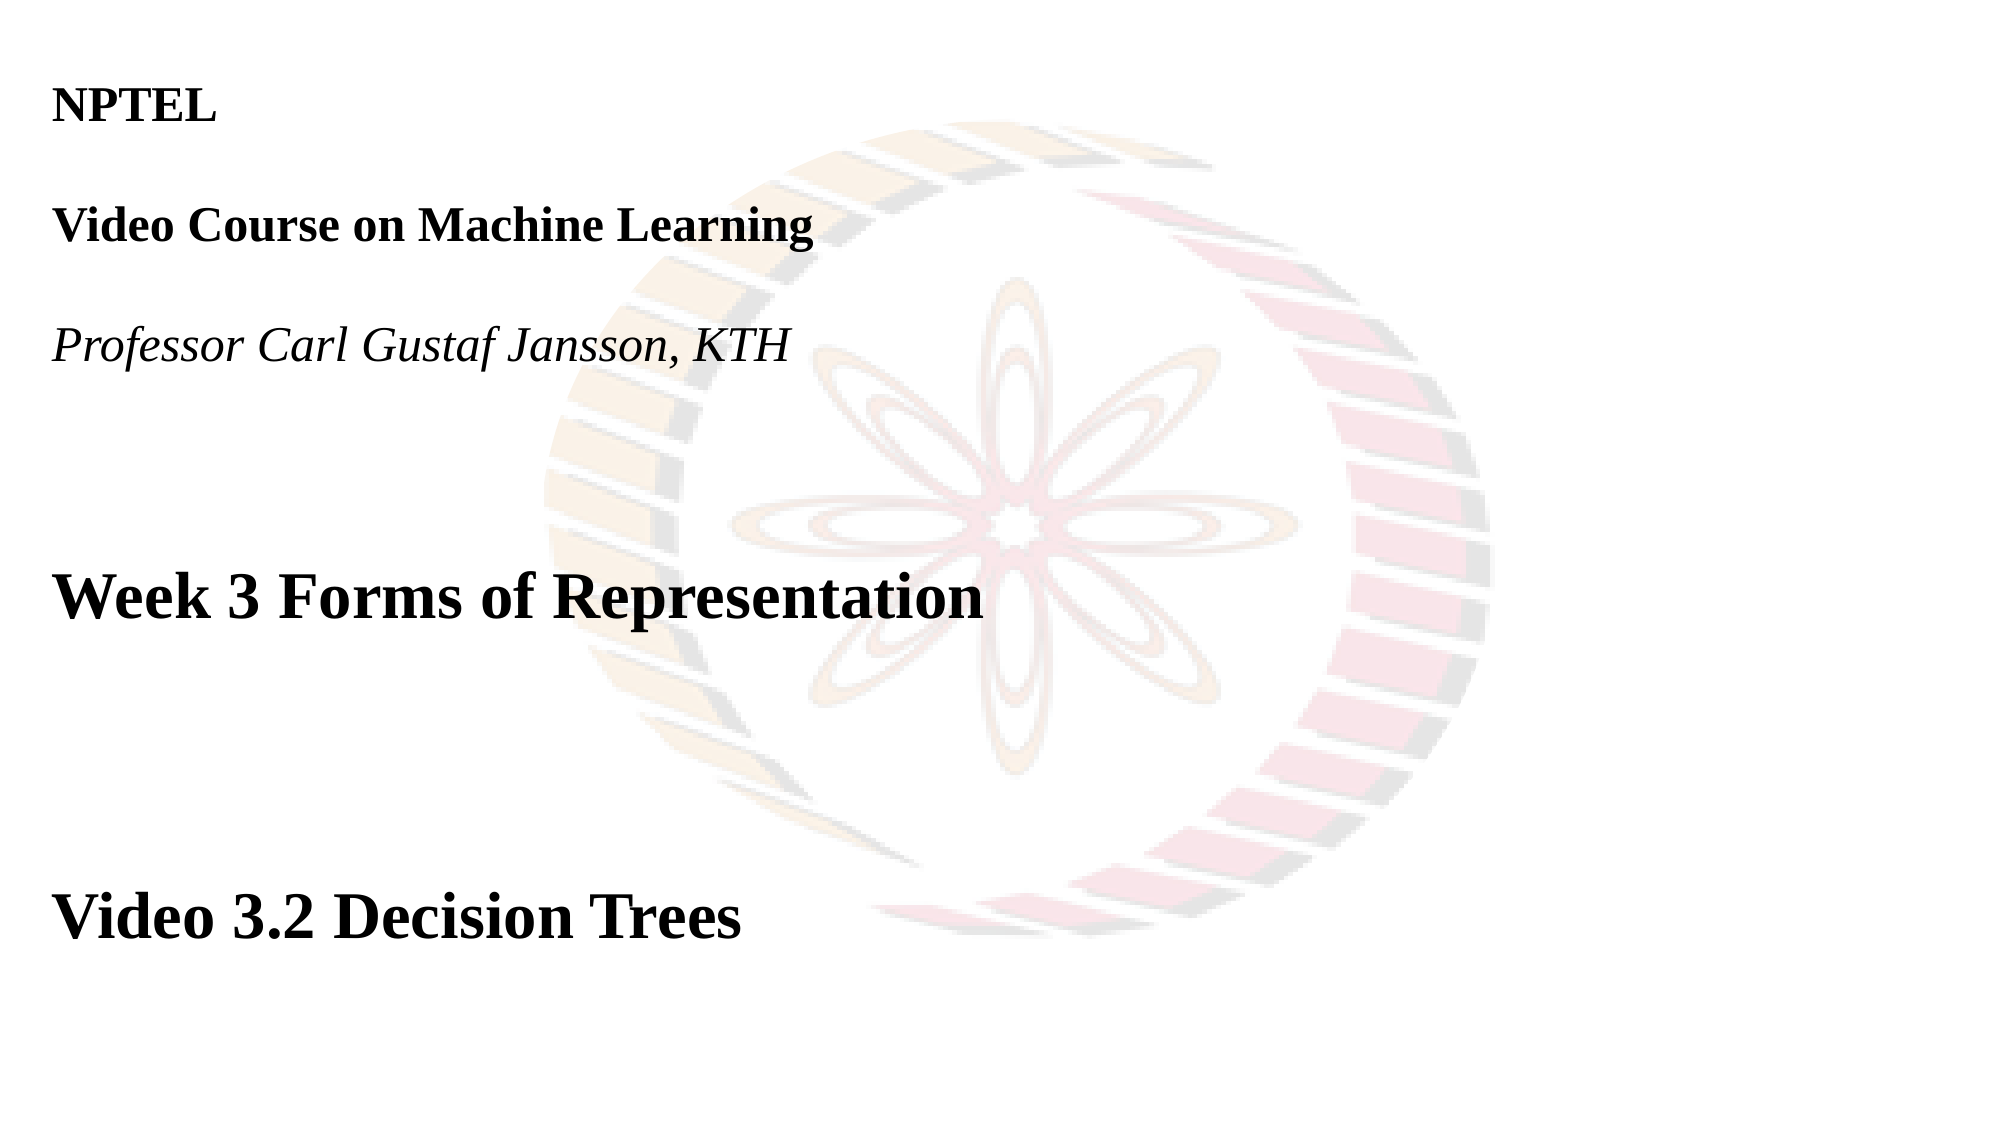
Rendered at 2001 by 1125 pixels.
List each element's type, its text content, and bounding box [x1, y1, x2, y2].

text_box NPTEL Video Course on Machine Learning Professor Carl Gustaf Jansson, KTH Week 3 Forms of Representation Video 3.2 Decision Trees [37, 64, 1984, 959]
